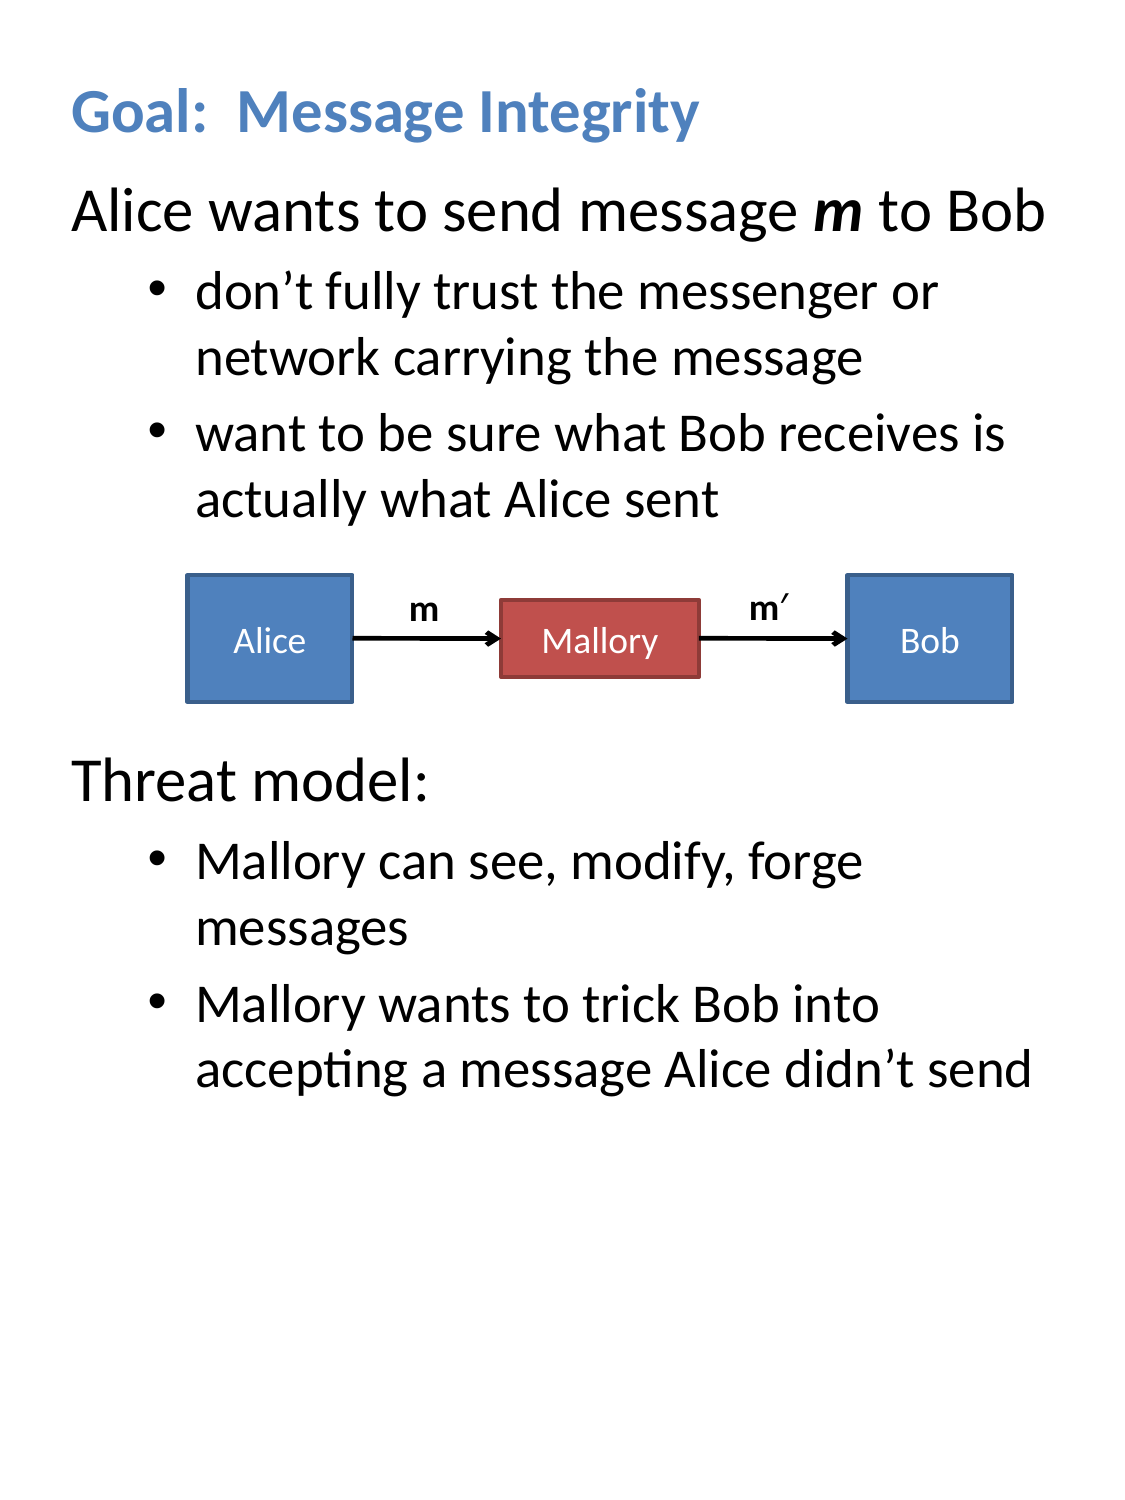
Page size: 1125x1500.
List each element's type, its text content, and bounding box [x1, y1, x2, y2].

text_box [187, 574, 1013, 703]
list Goal: Message Integrity Alice wants to send message m to Bob don’t fully trust the messenger or network carrying the message want to be sure what Bob receives is actually what Alice sent Threat model: Mallory can see, modify, forge messages Mallory wants to trick Bob into accepting a message Alice didn’t send [56, 62, 1069, 1200]
